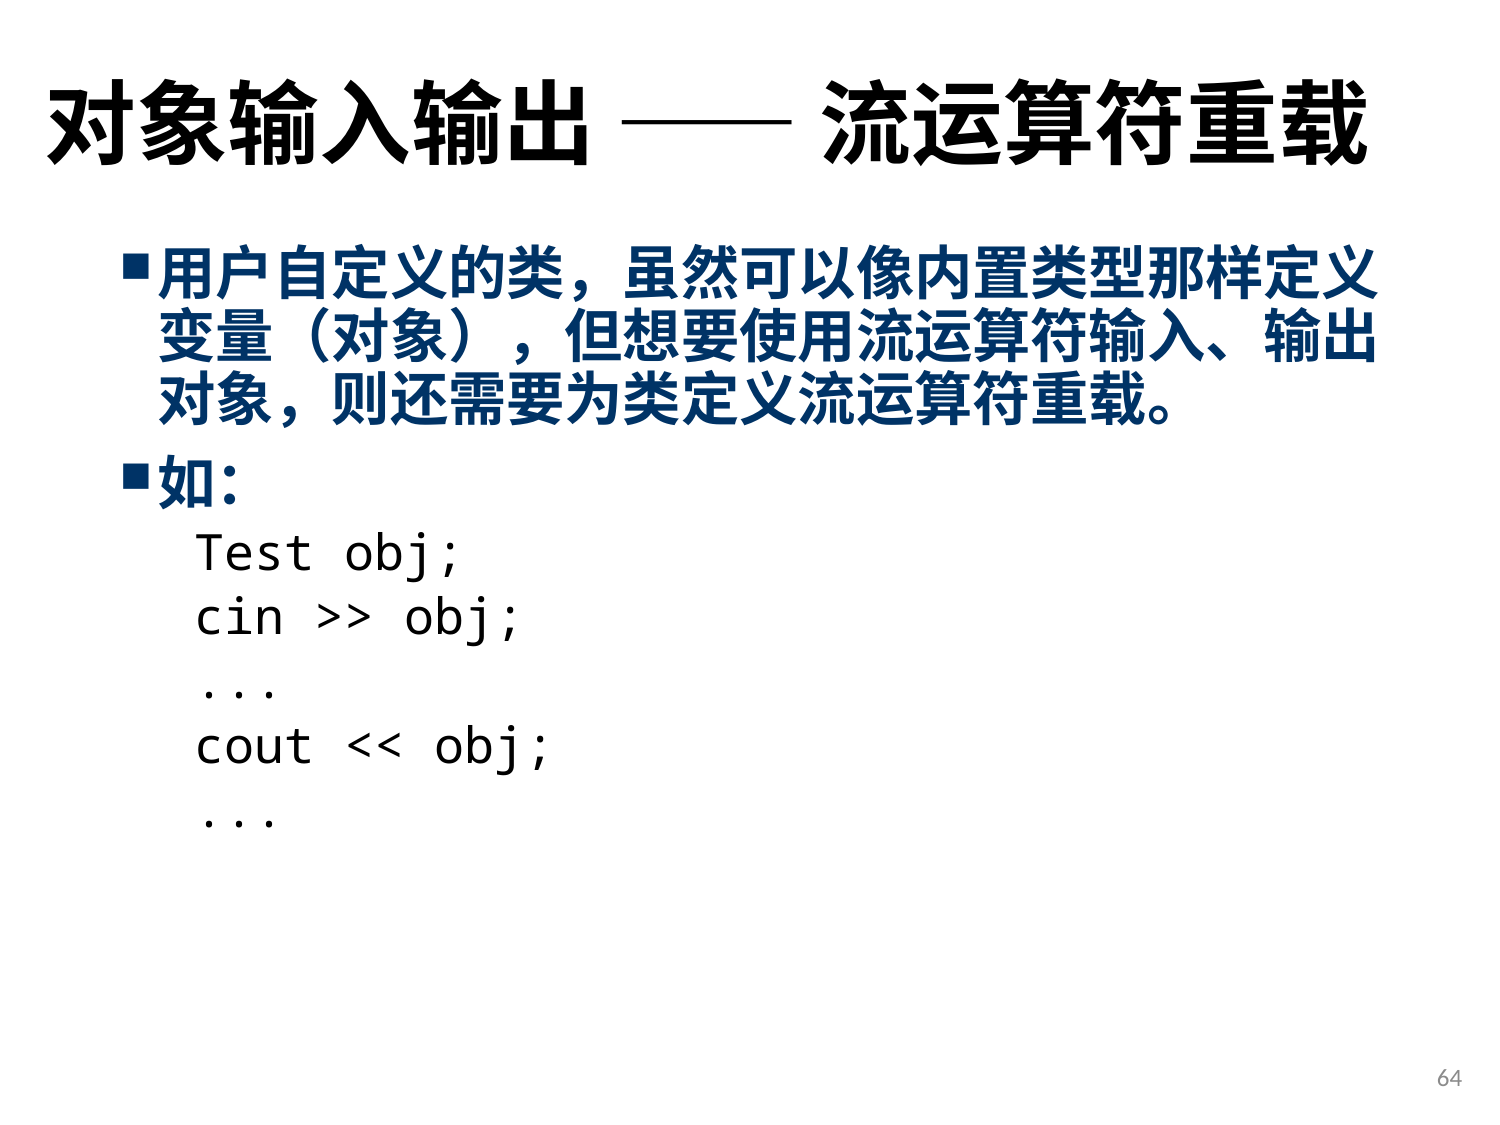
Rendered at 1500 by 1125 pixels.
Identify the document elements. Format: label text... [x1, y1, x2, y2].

title 对象输入输出 —— 流运算符重载 [29, 19, 1500, 237]
slide_number 64 [1139, 1046, 1478, 1107]
list 用户自定义的类，虽然可以像内置类型那样定义变量（对象），但想要使用流运算符输入、输出对象，则还需要为类定义流运算符重载。 如： Test obj; cin >> obj; ... cout << obj; ... [104, 236, 1425, 1016]
